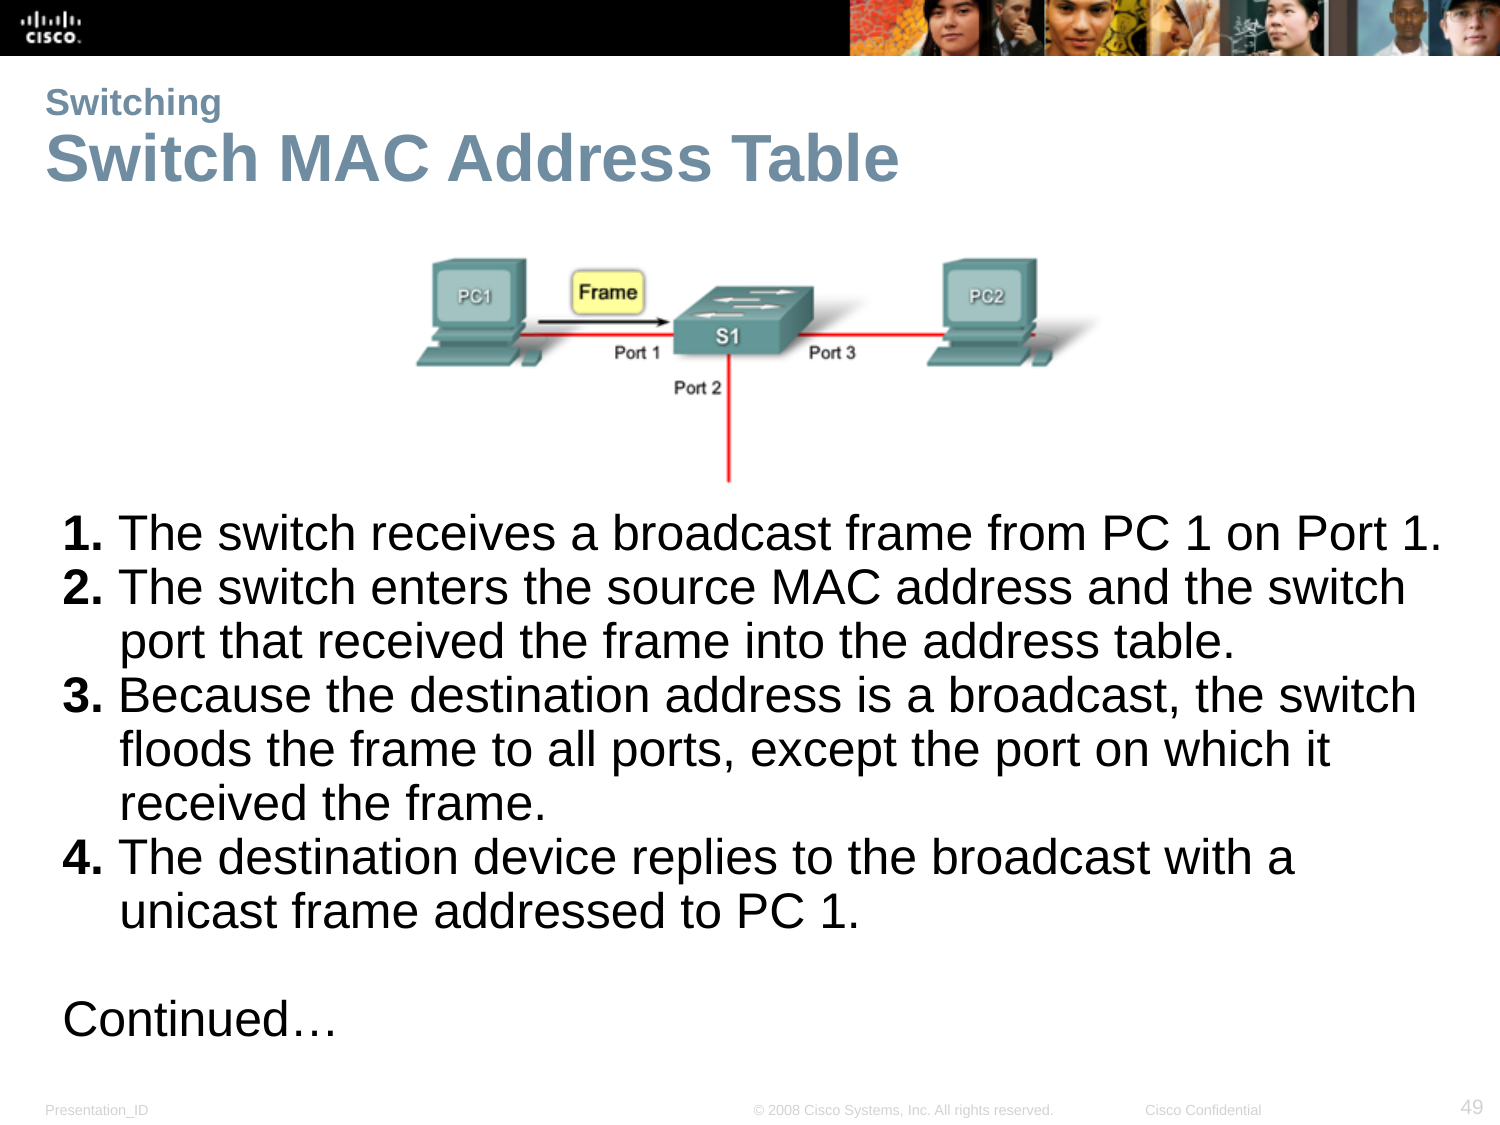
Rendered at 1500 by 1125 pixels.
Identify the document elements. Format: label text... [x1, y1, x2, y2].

text_box 1. The switch receives a broadcast frame from PC 1 on Port 1. 2. The switch enters the source MAC address and the switch port that received the frame into the address table. 3. Because the destination address is a broadcast, the switch floods the frame to all ports, except the port on which it received the frame. 4. The destination device replies to the broadcast with a unicast frame addressed to PC 1. Continued… [47, 499, 1472, 1055]
picture [378, 201, 1103, 501]
picture [0, 0, 1500, 56]
title Switching Switch MAC Address Table [31, 64, 1471, 203]
